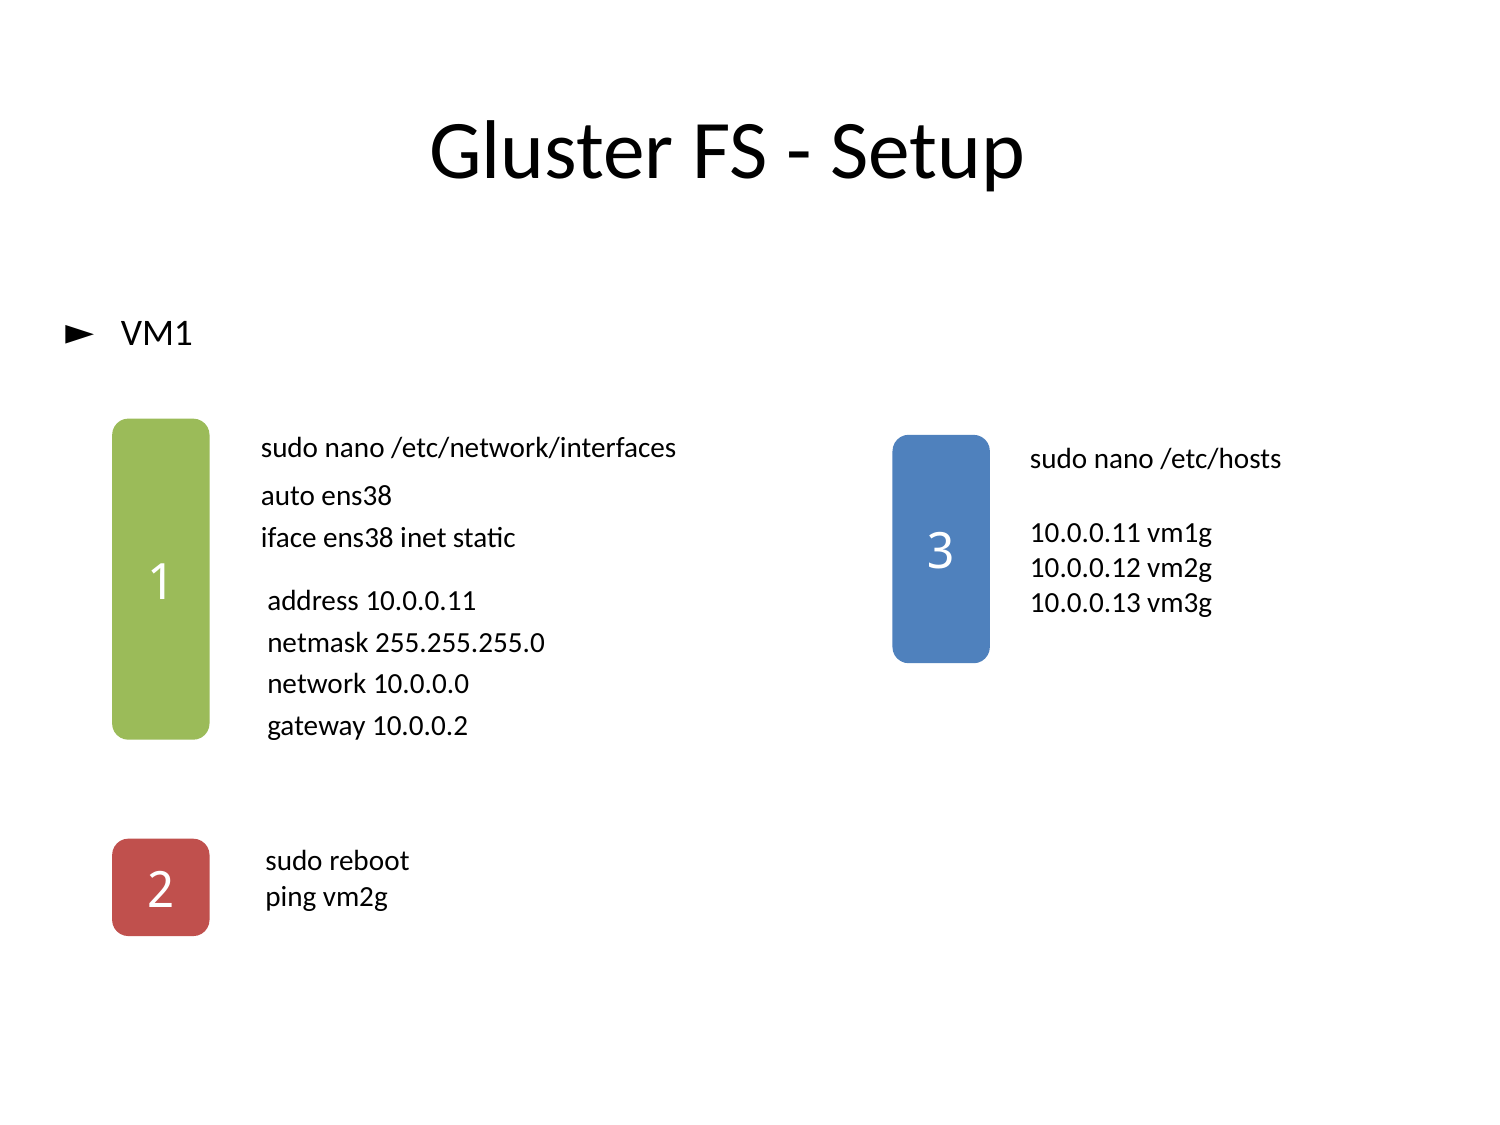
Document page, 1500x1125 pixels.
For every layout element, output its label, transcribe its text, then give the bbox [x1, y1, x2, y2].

text_box 3 [969, 434, 990, 664]
text_box 1 [112, 418, 210, 740]
text_box Gluster FS - Setup [160, 87, 1295, 183]
text_box sudo nano /etc/network/interfaces auto ens38 iface ens38 inet static address 10.0.0.11 netmask 255.255.255.0 network 10.0.0.0 gateway 10.0.0.2 [246, 424, 969, 746]
text_box sudo nano /etc/hosts 10.0.0.11 vm1g 10.0.0.12 vm2g 10.0.0.13 vm3g [1015, 435, 1500, 626]
text_box sudo reboot ping vm2g [211, 838, 666, 930]
text_box VM1 [50, 300, 1232, 361]
text_box 2 [112, 838, 210, 937]
